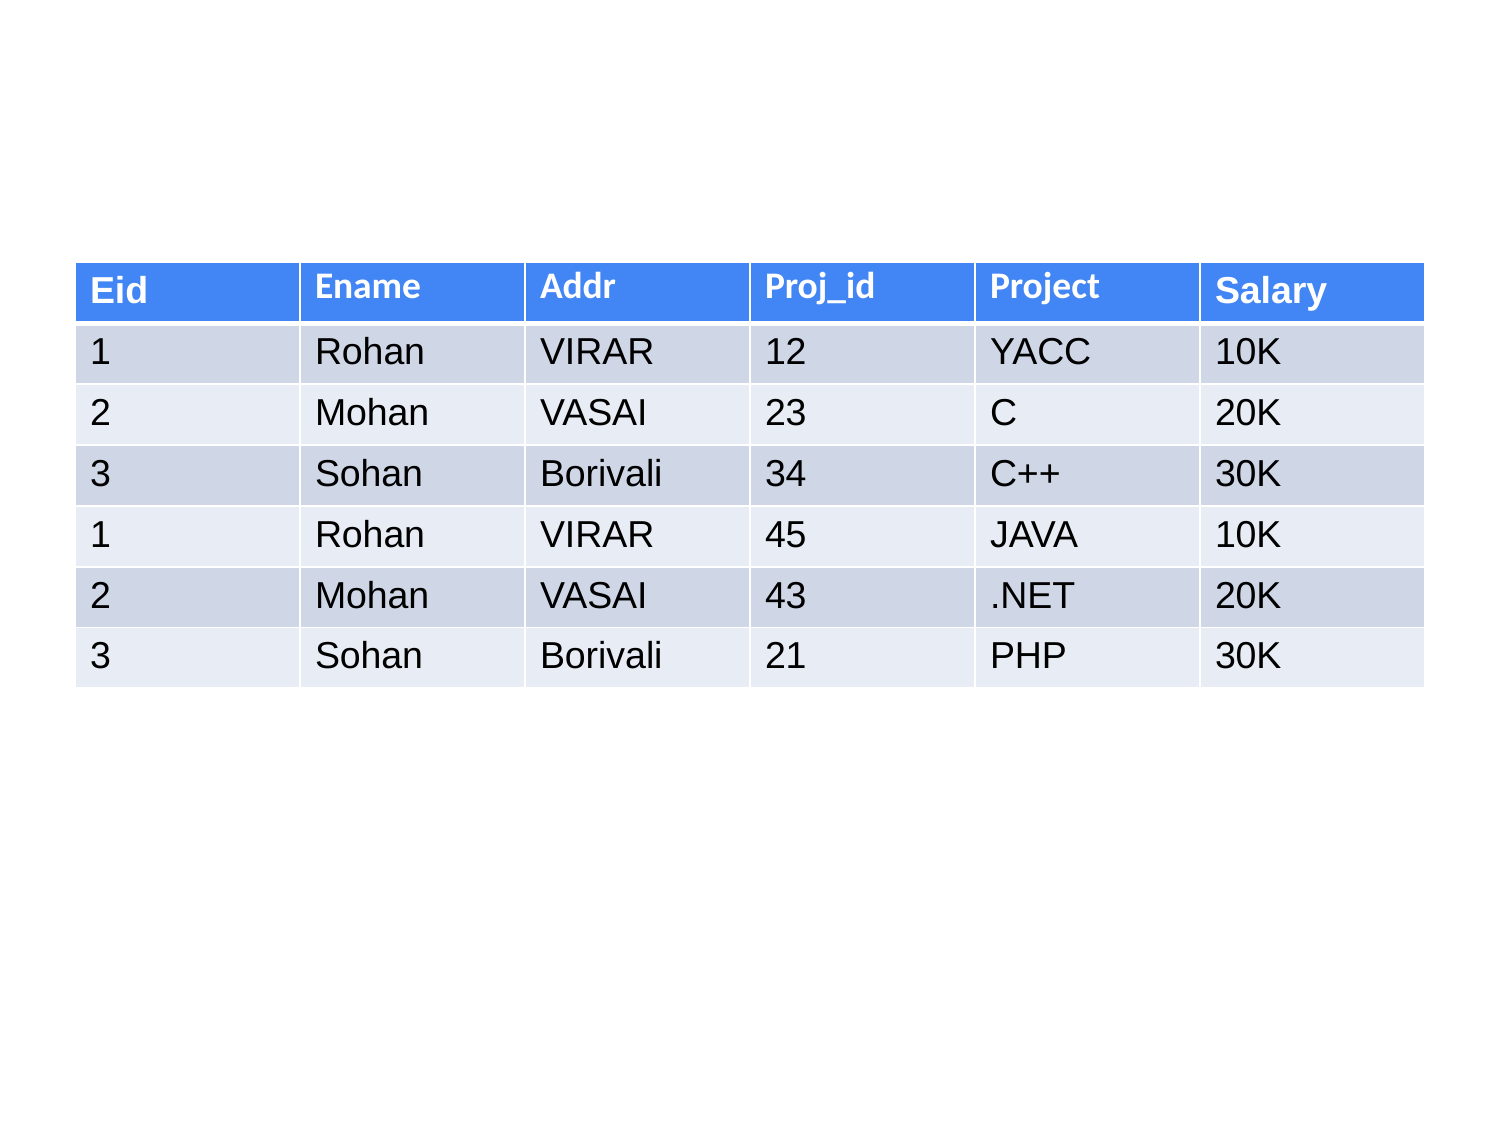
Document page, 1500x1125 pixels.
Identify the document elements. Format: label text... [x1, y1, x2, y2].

table_cell 20K [1201, 385, 1424, 444]
table_cell Rohan [301, 326, 524, 383]
table_cell Mohan [301, 568, 524, 627]
table_header Eid [76, 263, 299, 321]
table_header Salary [1201, 263, 1424, 321]
table_cell PHP [976, 628, 1199, 687]
table_cell 10K [1201, 326, 1424, 383]
table_header Ename [301, 263, 524, 321]
table_cell VIRAR [526, 507, 749, 566]
table_cell 34 [751, 446, 974, 505]
table_cell JAVA [976, 507, 1199, 566]
table_cell 23 [751, 385, 974, 444]
table_cell 43 [751, 568, 974, 627]
table_cell VIRAR [526, 326, 749, 383]
table_cell Sohan [301, 628, 524, 687]
table_cell VASAI [526, 385, 749, 444]
table_cell Borivali [526, 628, 749, 687]
table_cell 2 [76, 568, 299, 627]
table_header Proj_id [751, 263, 974, 321]
table_cell C++ [976, 446, 1199, 505]
table_cell Borivali [526, 446, 749, 505]
table_cell 21 [751, 628, 974, 687]
table_cell C [976, 385, 1199, 444]
table_cell 2 [76, 385, 299, 444]
table_cell 1 [76, 326, 299, 383]
table_cell 20K [1201, 568, 1424, 627]
table_cell 1 [76, 507, 299, 566]
table_cell 12 [751, 326, 974, 383]
table_cell YACC [976, 326, 1199, 383]
table_cell 30K [1201, 628, 1424, 687]
table_cell Mohan [301, 385, 524, 444]
table_cell 10K [1201, 507, 1424, 566]
table_header Addr [526, 263, 749, 321]
table_cell 3 [76, 628, 299, 687]
table_header Project [976, 263, 1199, 321]
table_cell Rohan [301, 507, 524, 566]
table_cell 45 [751, 507, 974, 566]
table_cell VASAI [526, 568, 749, 627]
table_cell Sohan [301, 446, 524, 505]
table_cell 30K [1201, 446, 1424, 505]
table_cell 3 [76, 446, 299, 505]
table_cell .NET [976, 568, 1199, 627]
